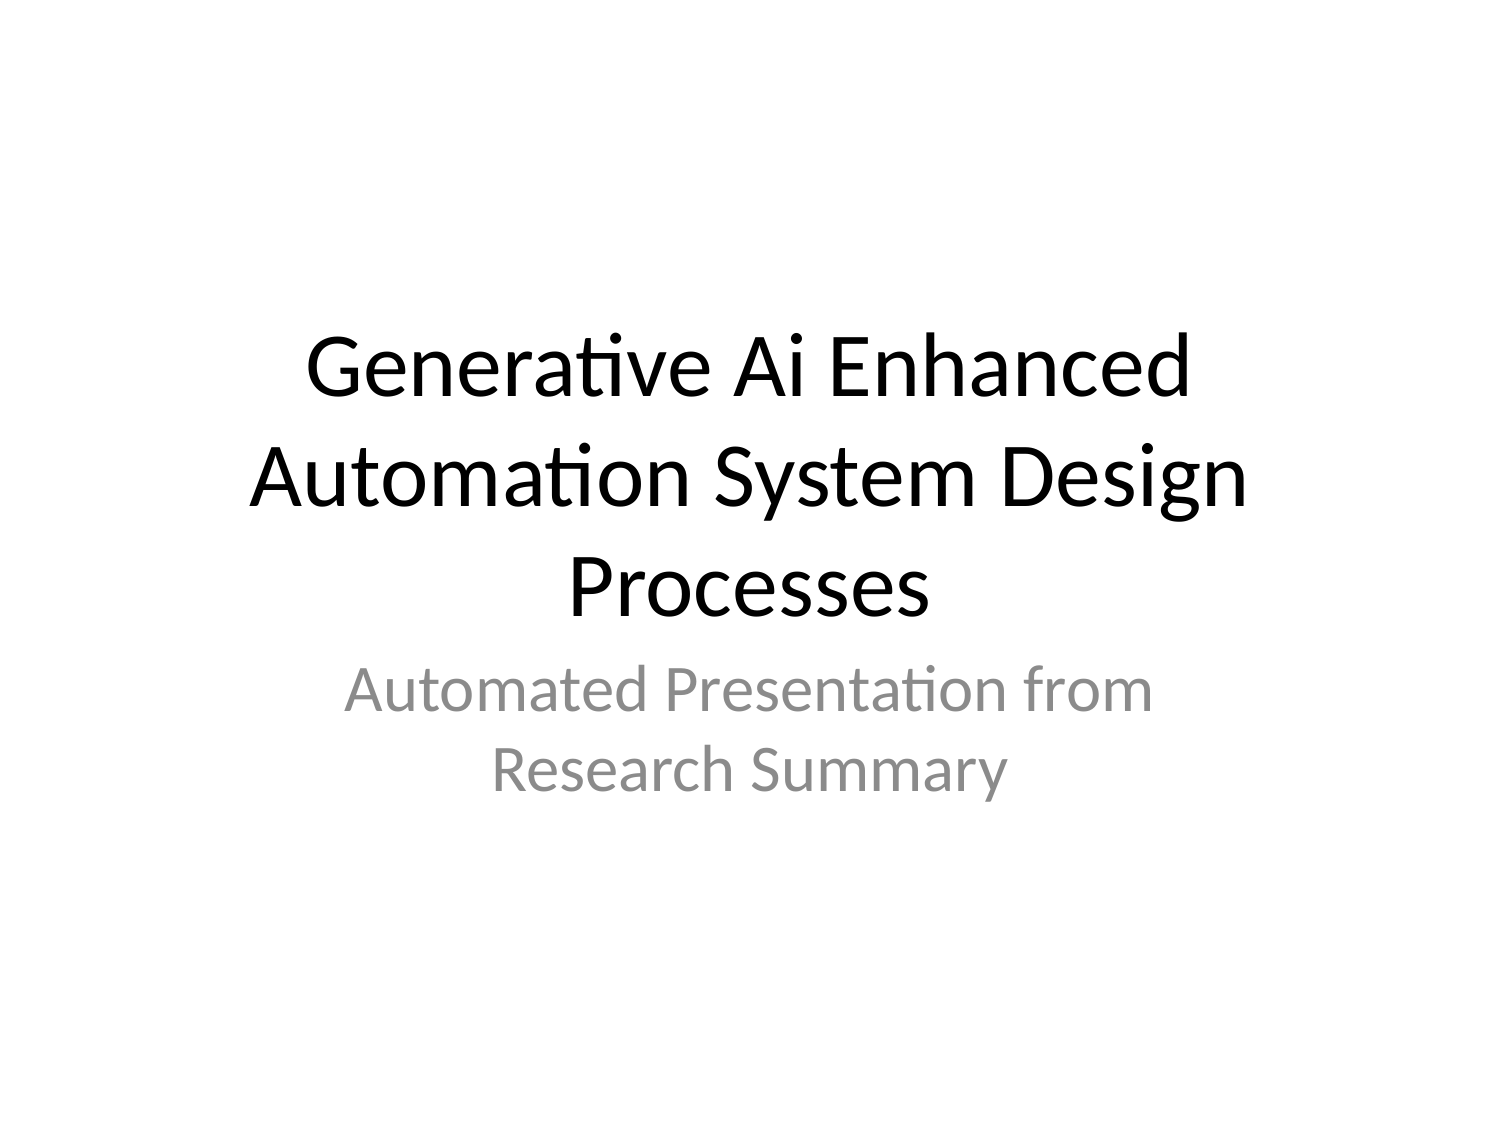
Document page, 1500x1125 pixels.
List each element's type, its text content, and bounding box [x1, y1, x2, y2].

subtitle Automated Presentation from Research Summary [225, 637, 1275, 925]
title Generative Ai Enhanced Automation System Design Processes [112, 349, 1388, 591]
